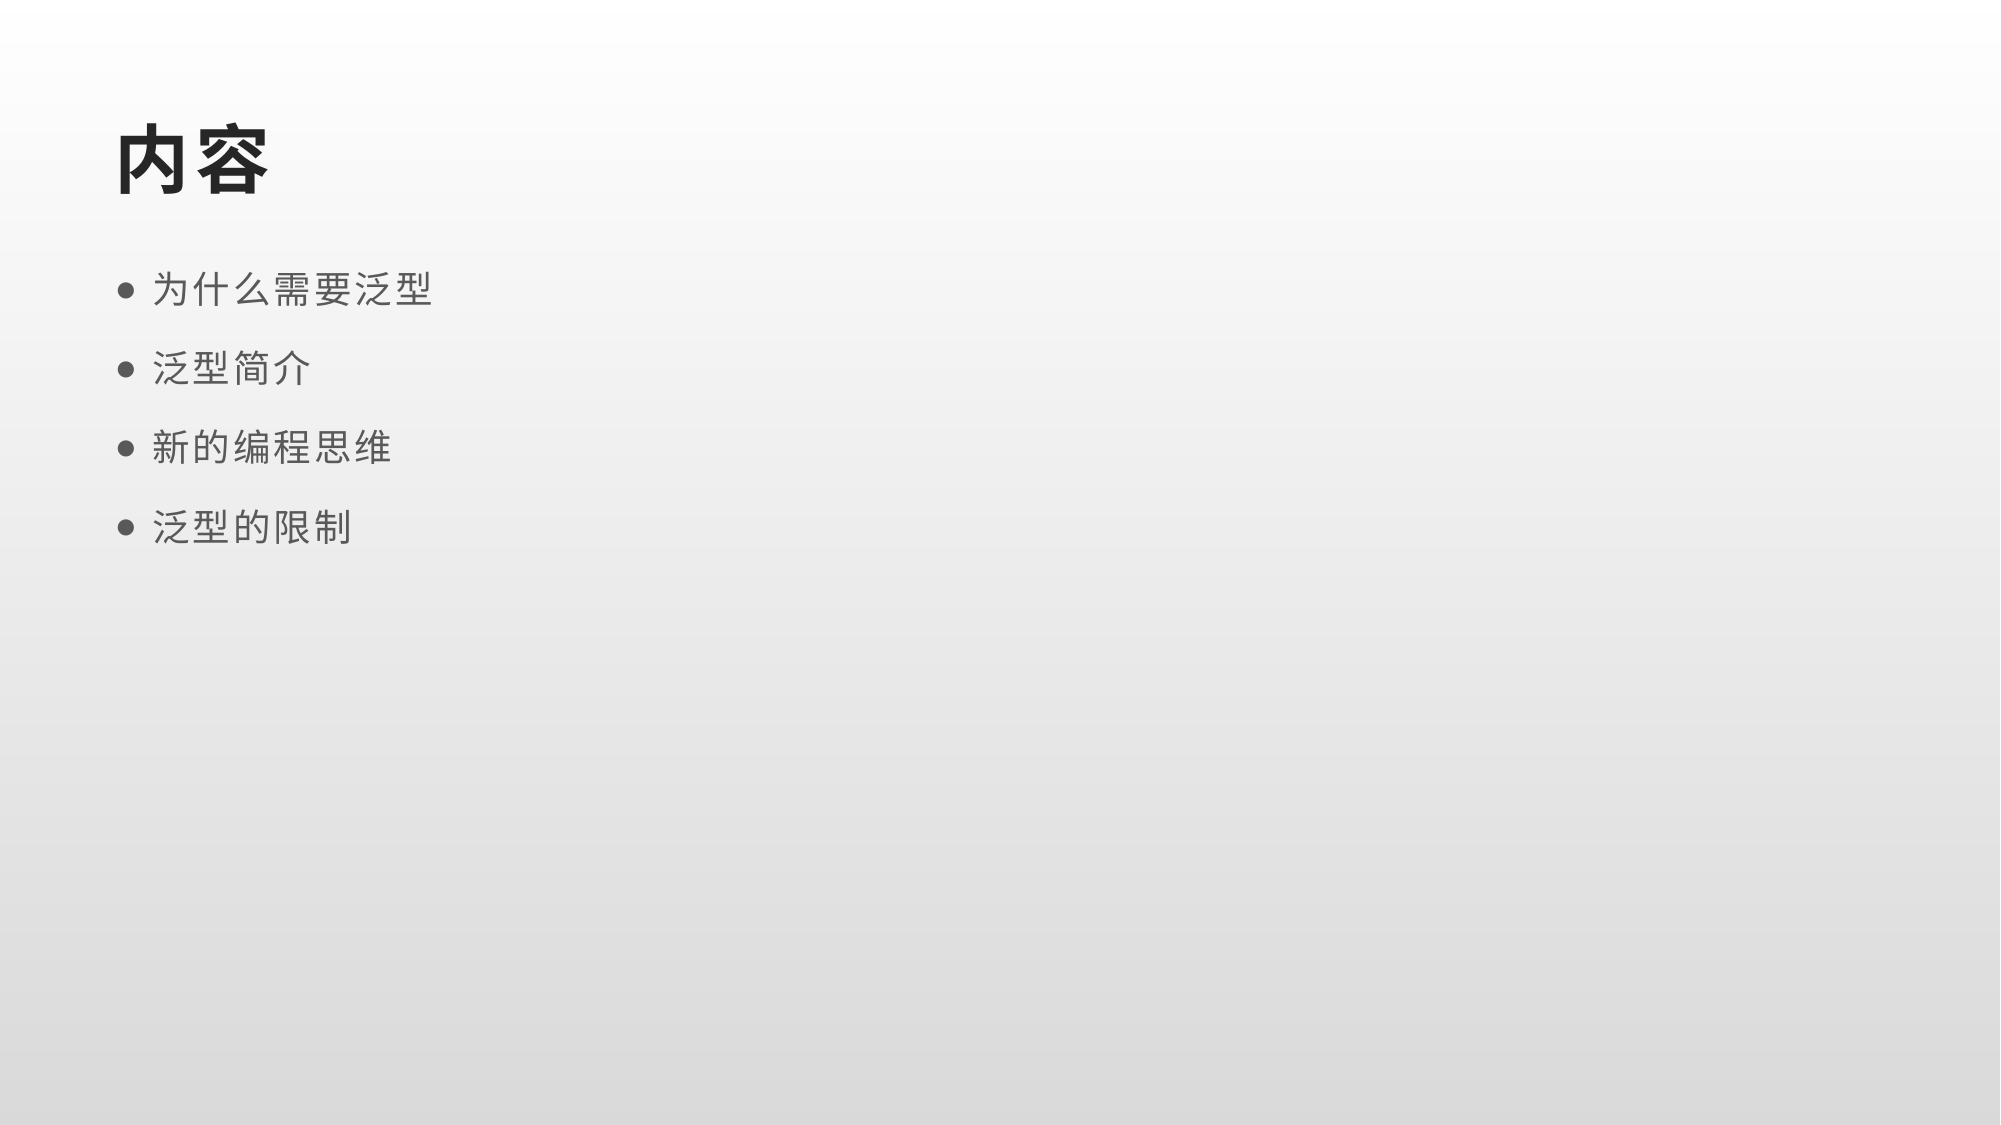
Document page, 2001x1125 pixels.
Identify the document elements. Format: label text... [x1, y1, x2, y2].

title 内容 [99, 99, 1900, 216]
list 为什么需要泛型 泛型简介 新的编程思维 泛型的限制 [99, 244, 1900, 1026]
